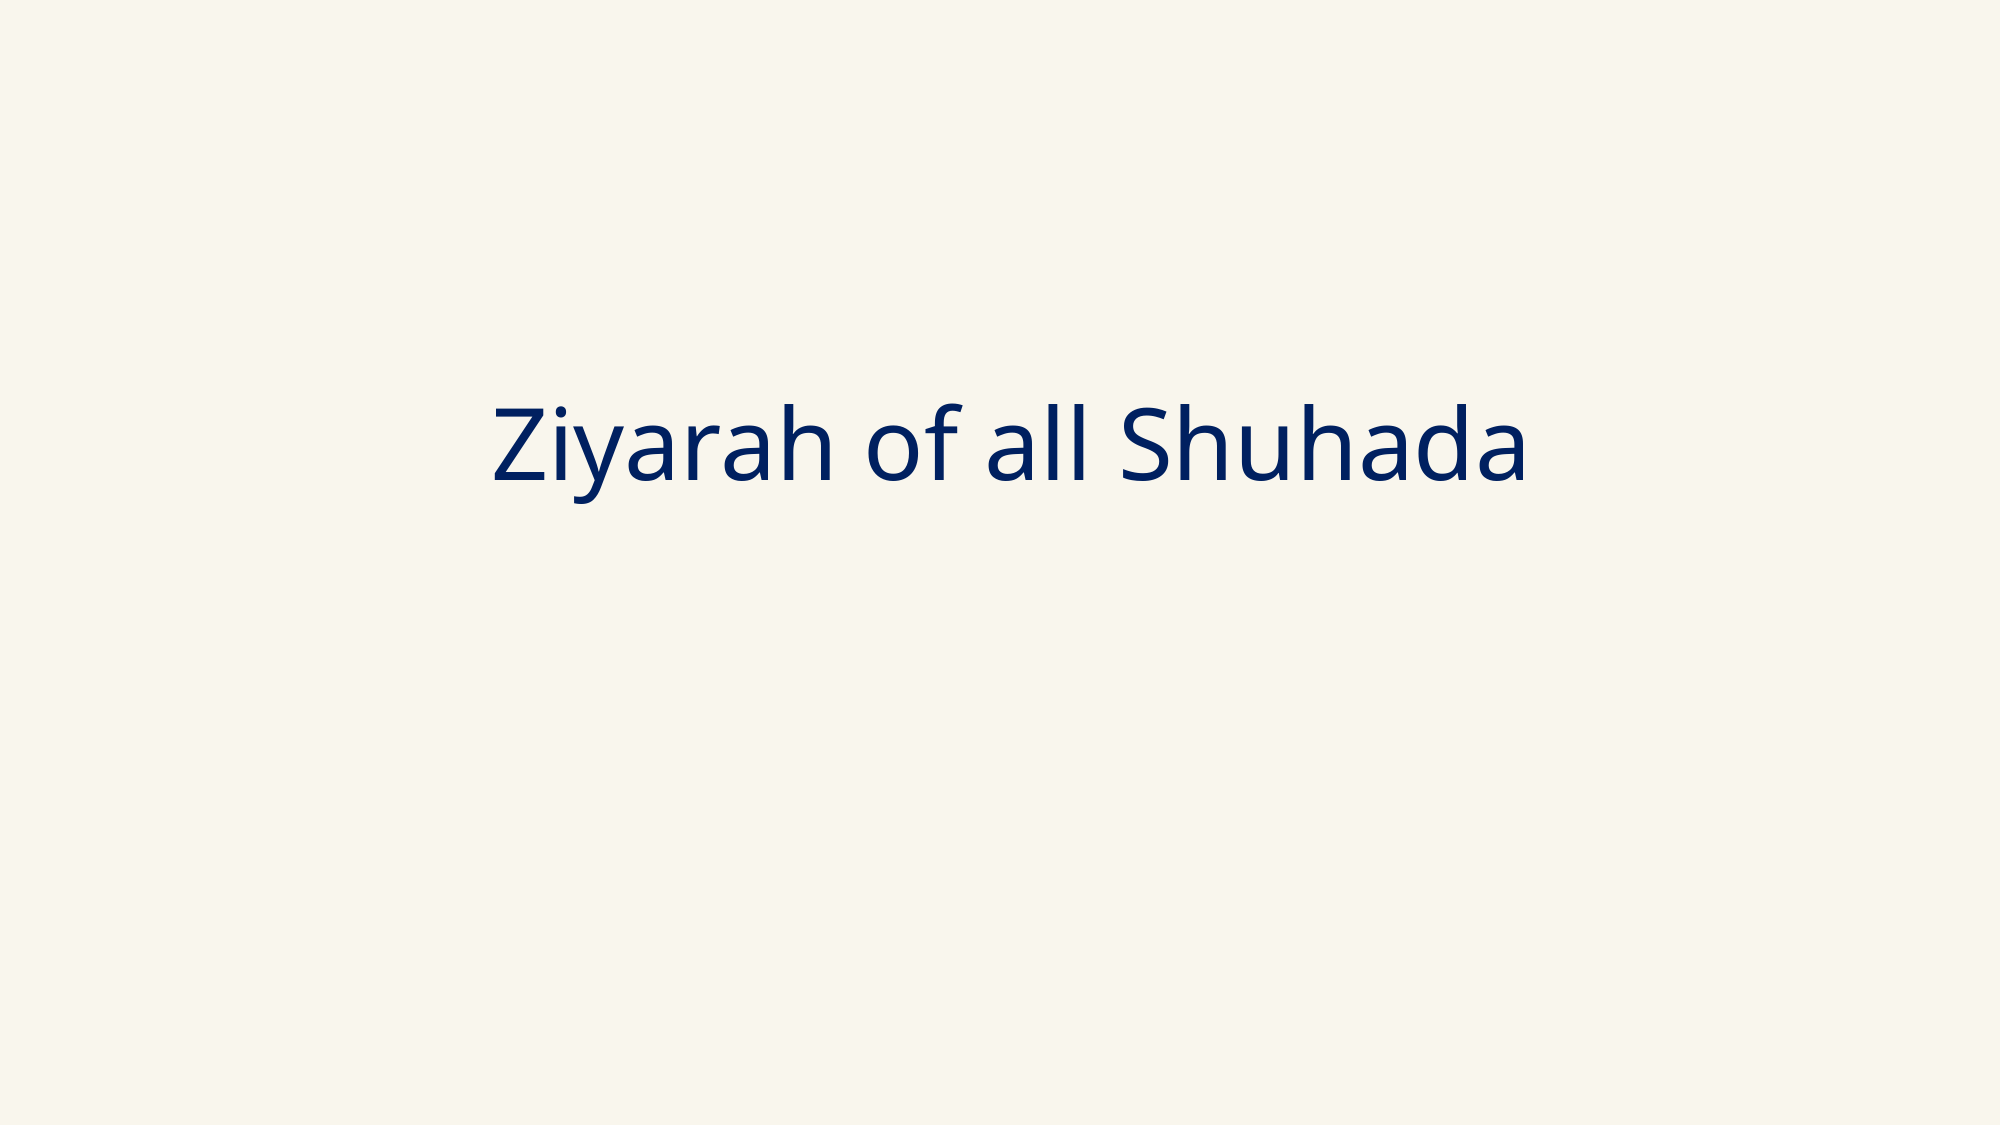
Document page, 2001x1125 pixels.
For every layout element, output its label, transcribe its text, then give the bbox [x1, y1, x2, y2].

text_box Ziyarah of all Shuhada [326, 373, 1698, 509]
